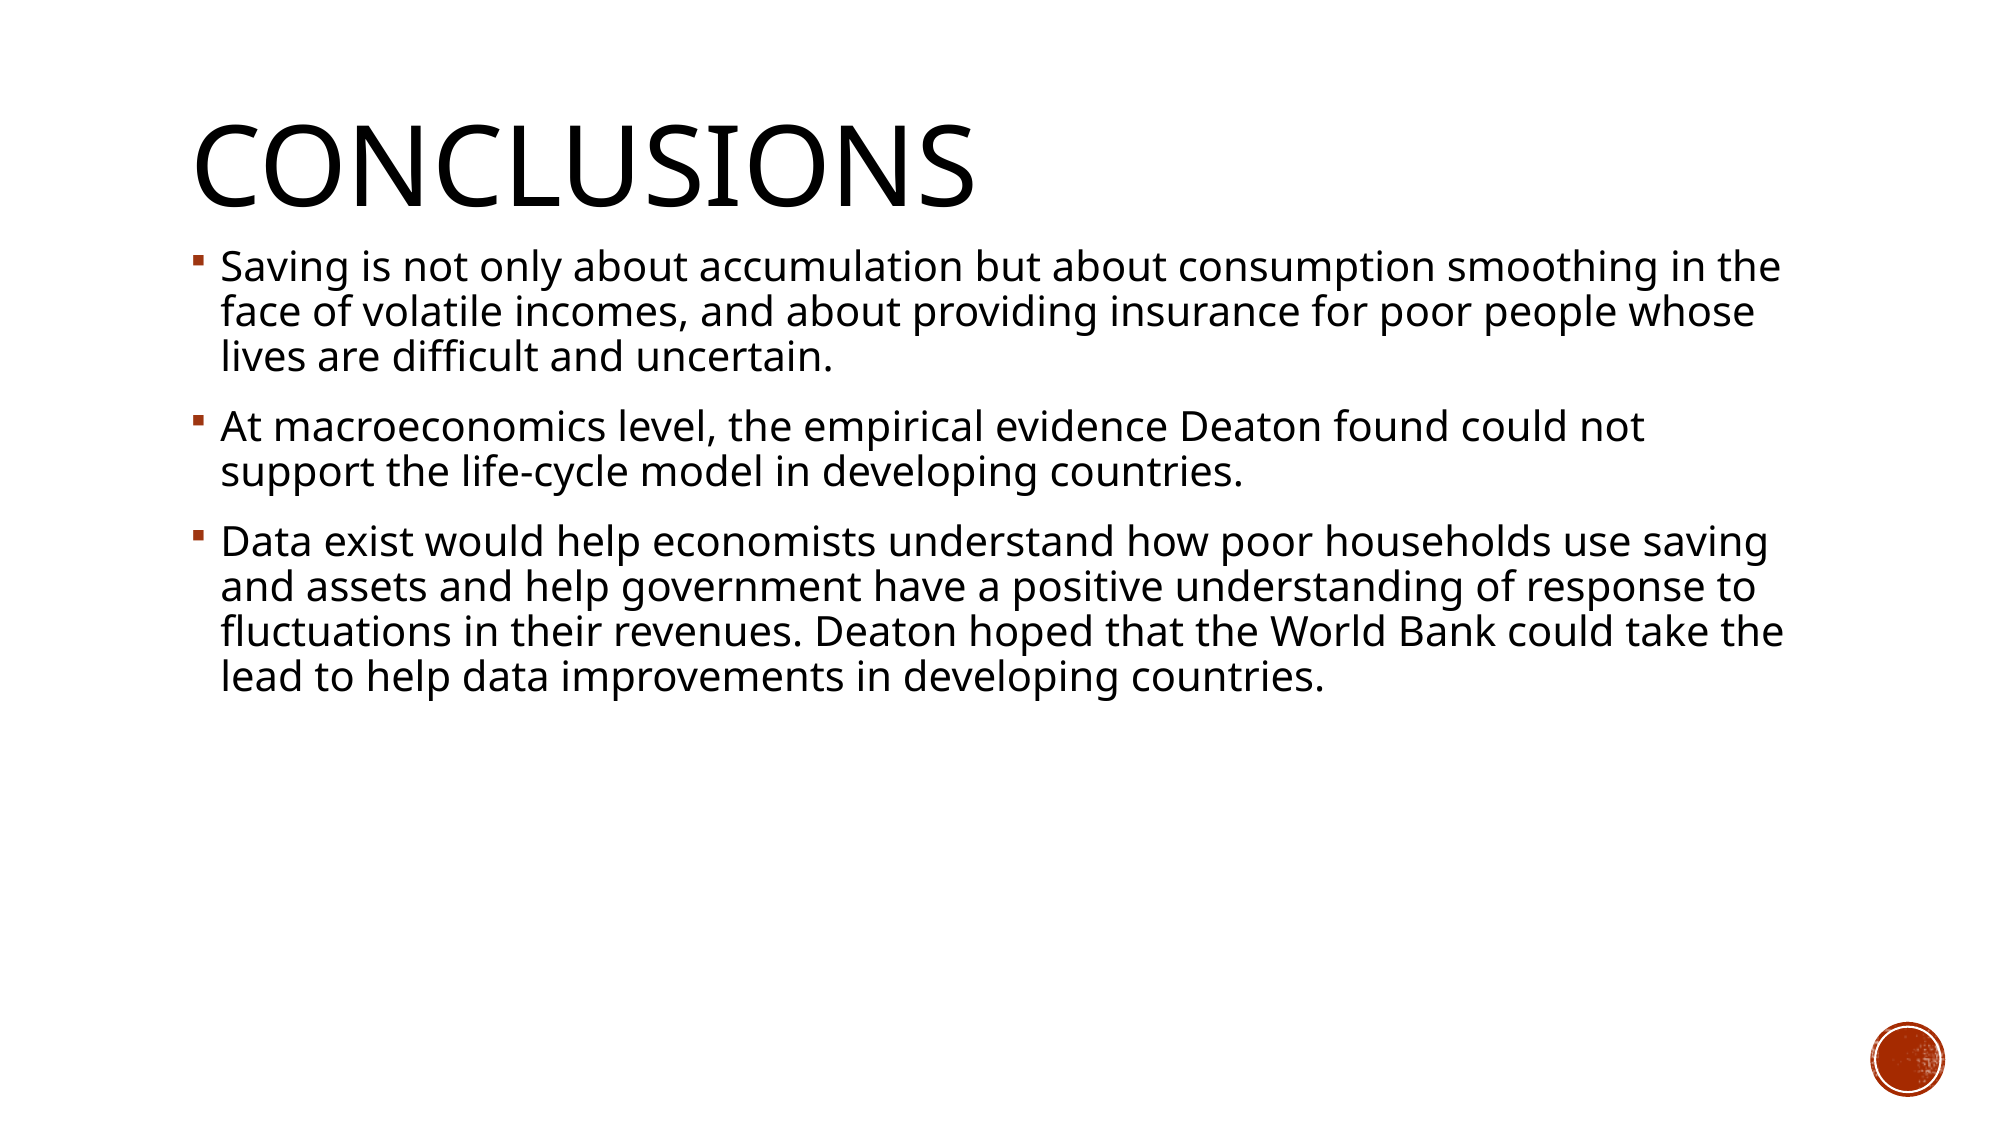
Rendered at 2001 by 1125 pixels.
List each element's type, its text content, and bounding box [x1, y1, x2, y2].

list Saving is not only about accumulation but about consumption smoothing in the face of volatile incomes, and about providing insurance for poor people whose lives are difficult and uncertain. At macroeconomics level, the empirical evidence Deaton found could not support the life-cycle model in developing countries. Data exist would help economists understand how poor households use saving and assets and help government have a positive understanding of response to fluctuations in their revenues. Deaton hoped that the World Bank could take the lead to help data improvements in developing countries. [175, 237, 1826, 1013]
title conclusions [175, 79, 1826, 237]
